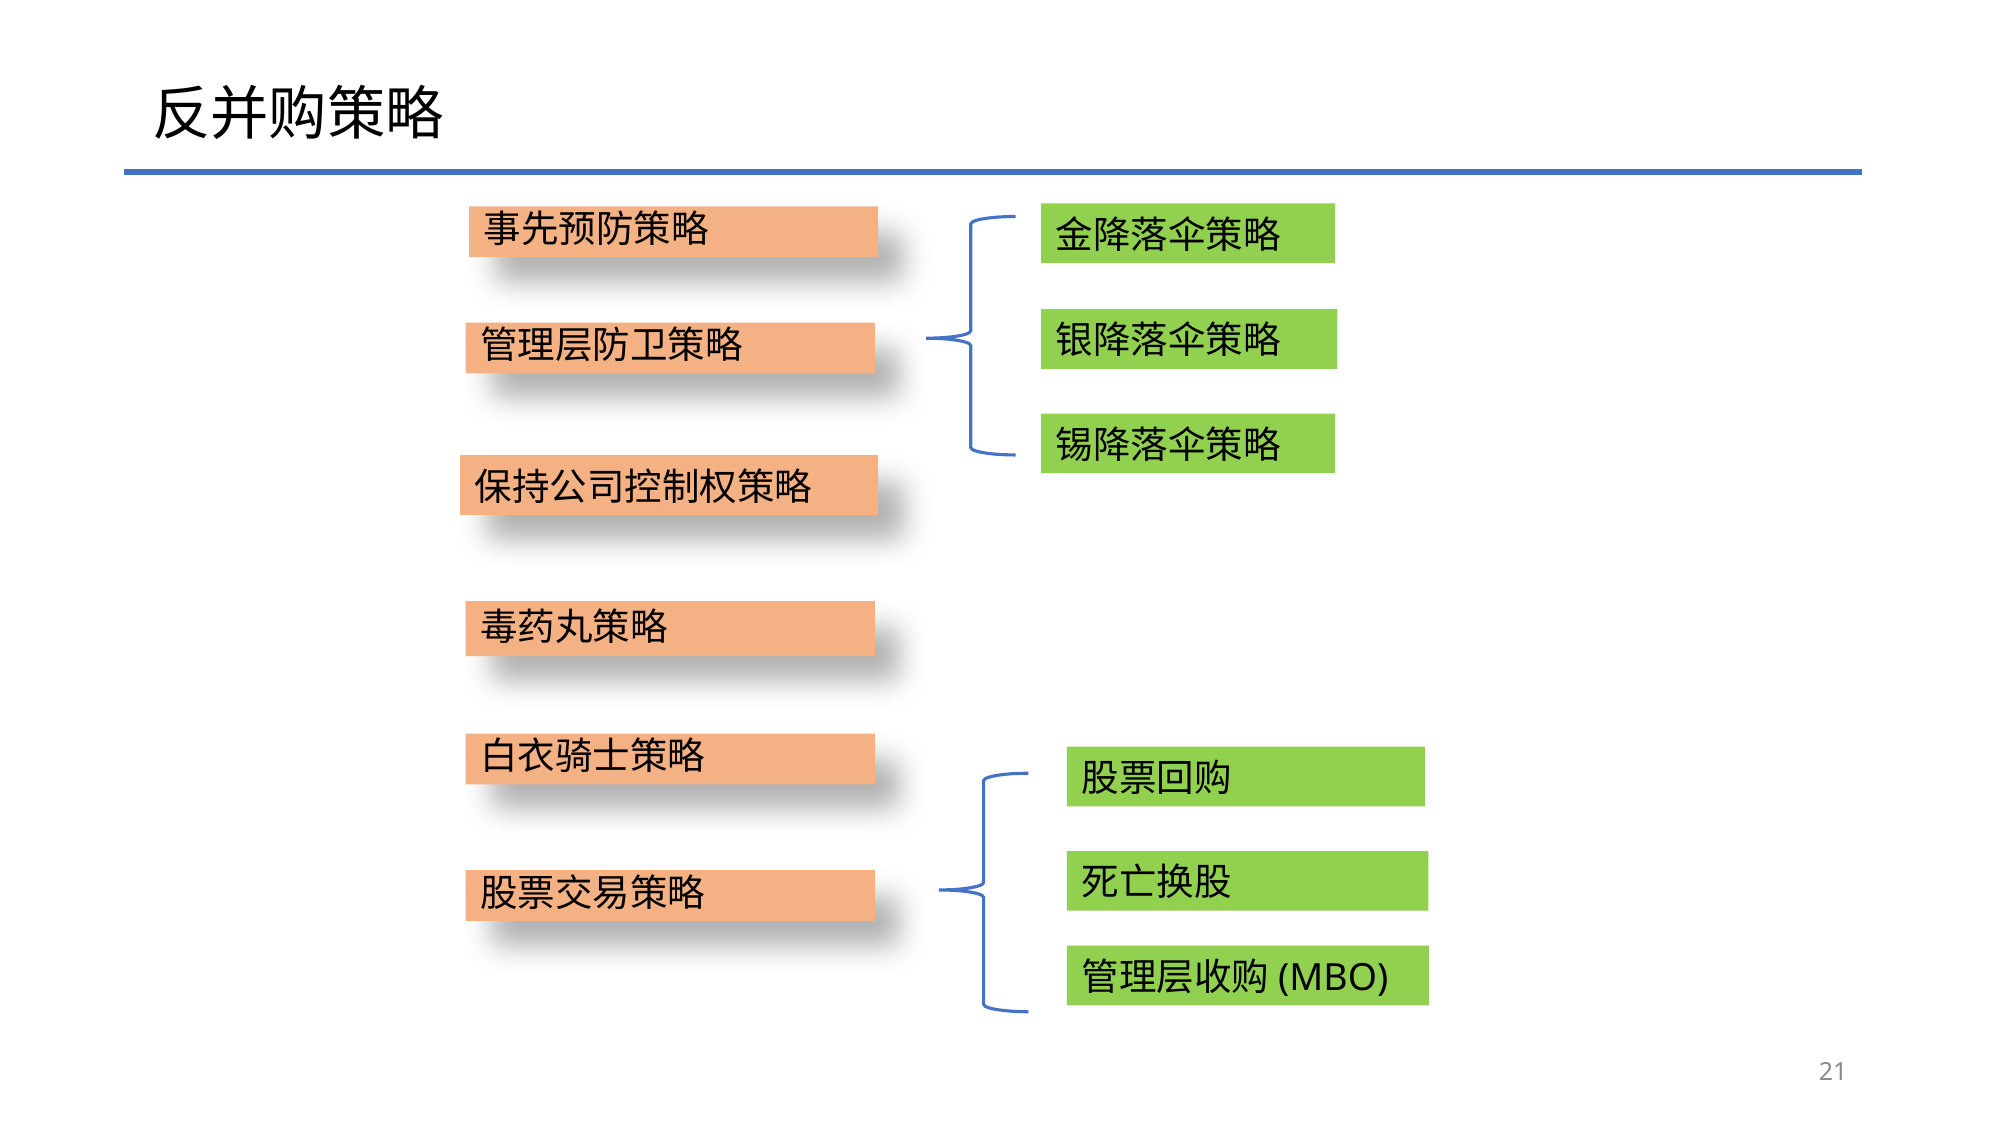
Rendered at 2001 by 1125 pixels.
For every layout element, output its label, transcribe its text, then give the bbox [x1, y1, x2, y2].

slide_number 21 [1412, 1042, 1863, 1103]
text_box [460, 203, 1429, 1012]
title 反并购策略 [137, 59, 1863, 172]
